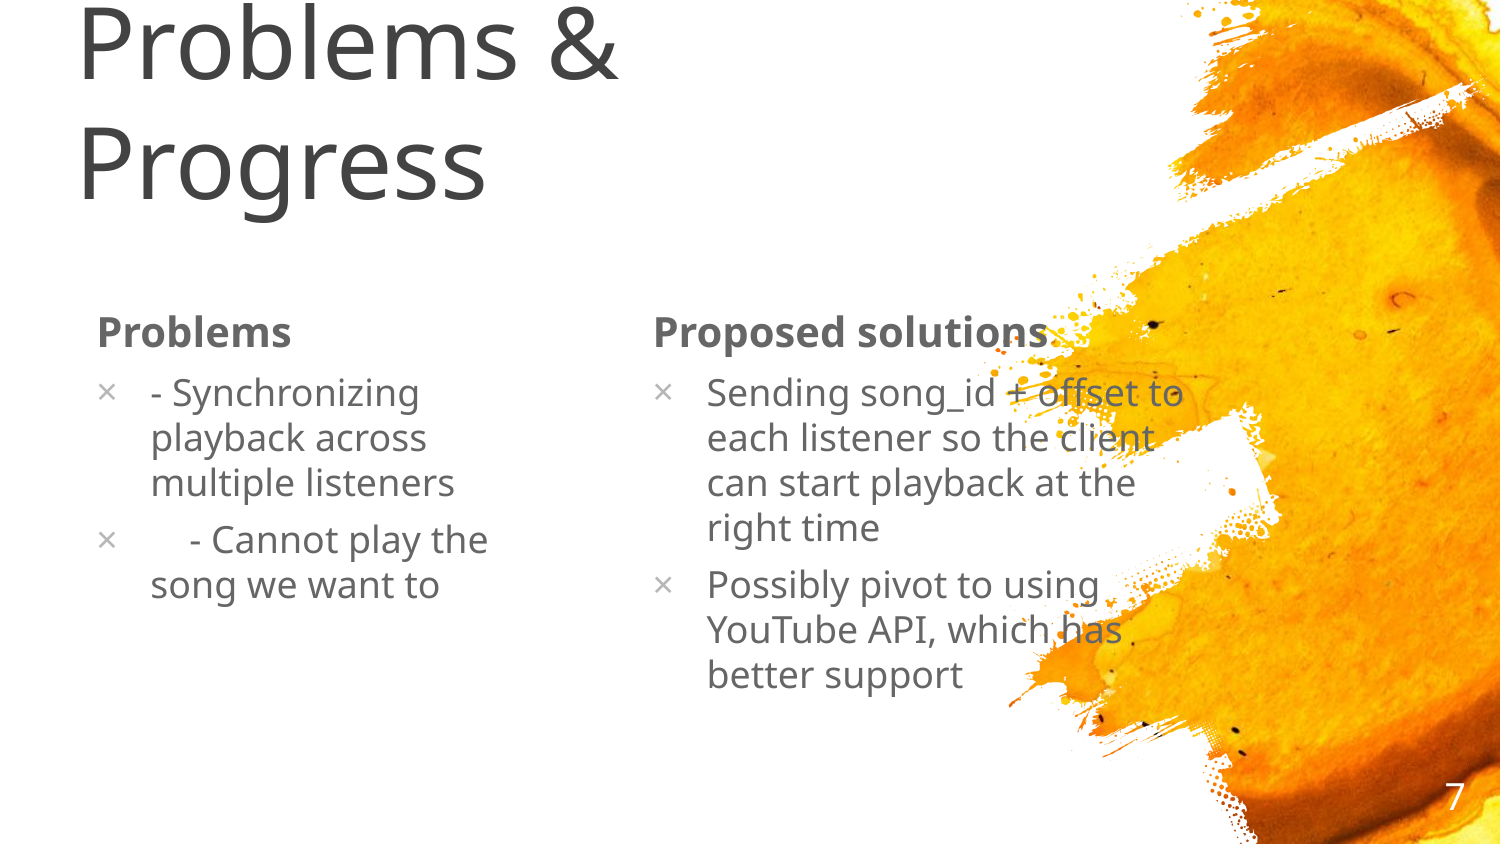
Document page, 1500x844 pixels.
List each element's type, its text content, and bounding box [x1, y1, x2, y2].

title Problems & Progress [60, 93, 1035, 235]
slide_number 7 [1391, 766, 1482, 832]
list Problems - Synchronizing playback across multiple listeners - Cannot play the song we want to [60, 291, 589, 751]
picture [0, 0, 1500, 844]
list Proposed solutions Sending song_id + offset to each listener so the client can start playback at the right time Possibly pivot to using YouTube API, which has better support [616, 291, 1238, 422]
